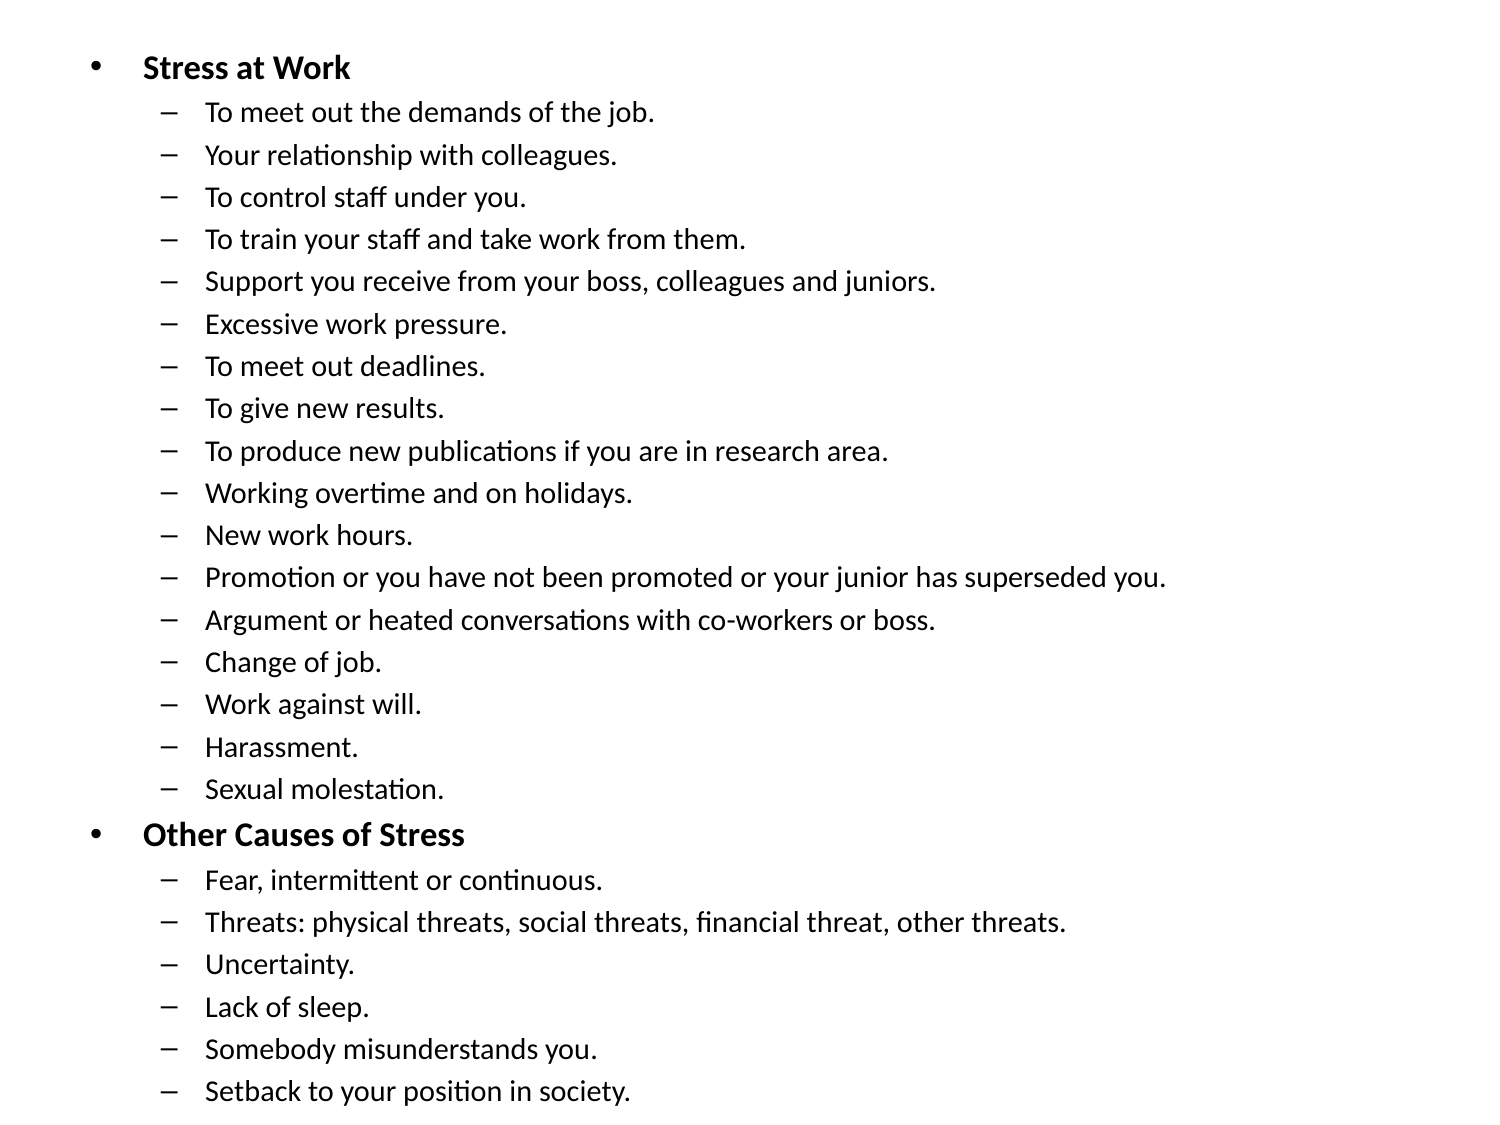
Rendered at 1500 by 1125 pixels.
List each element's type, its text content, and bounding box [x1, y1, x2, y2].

list Stress at Work To meet out the demands of the job. Your relationship with colleagues. To control staff under you. To train your staff and take work from them. Support you receive from your boss, colleagues and juniors. Excessive work pressure. To meet out deadlines. To give new results. To produce new publications if you are in research area. Working overtime and on holidays. New work hours. Promotion or you have not been promoted or your junior has superseded you. Argument or heated conversations with co-workers or boss. Change of job. Work against will. Harassment. Sexual molestation. Other Causes of Stress Fear, intermittent or continuous. Threats: physical threats, social threats, financial threat, other threats. Uncertainty. Lack of sleep. Somebody misunderstands you. Setback to your position in society. [75, 37, 1425, 1125]
